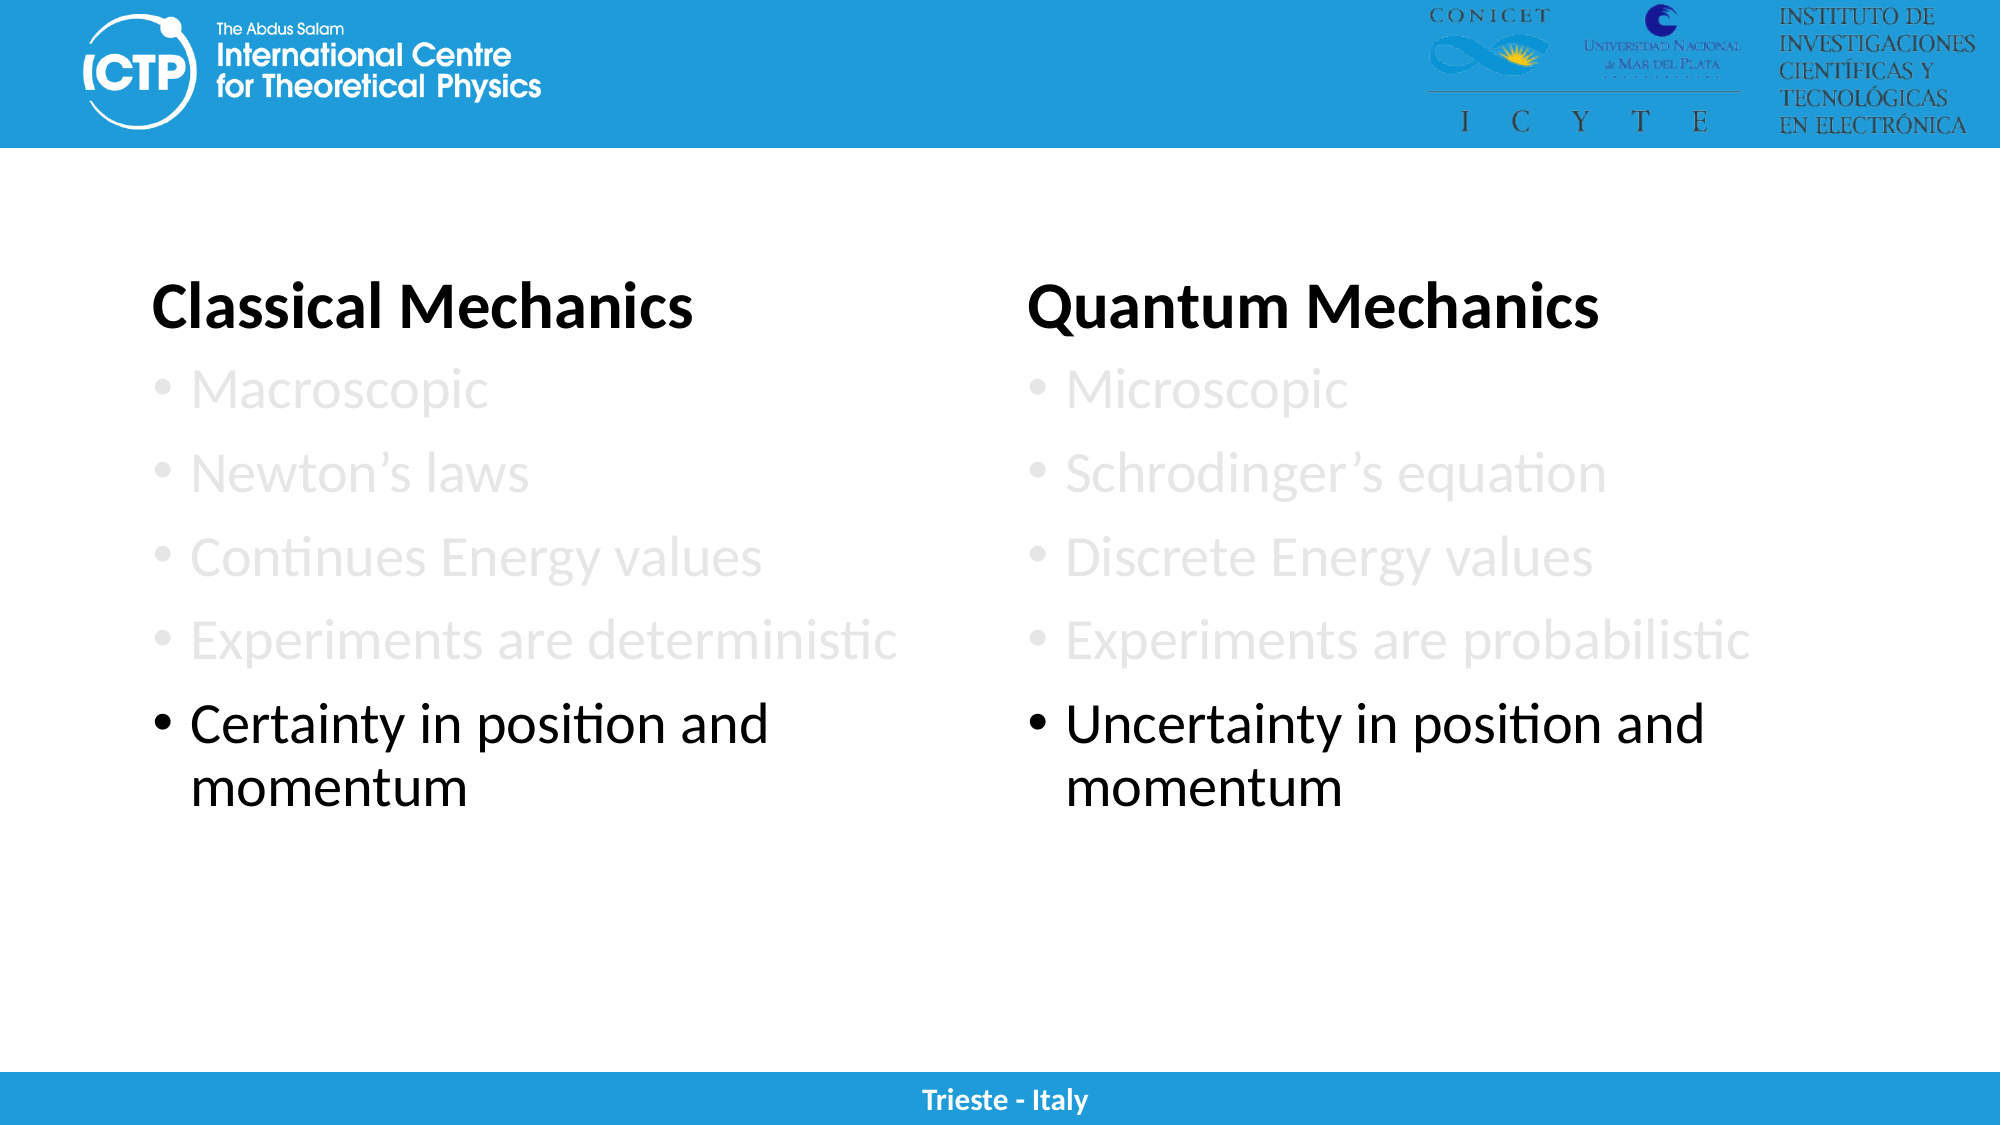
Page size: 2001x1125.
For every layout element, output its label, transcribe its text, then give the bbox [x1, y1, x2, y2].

list Classical Mechanics [137, 215, 984, 350]
picture [0, 0, 2000, 220]
list Microscopic Schrodinger’s equation Discrete Energy values Experiments are probabilistic Uncertainty in position and momentum [1012, 350, 1863, 955]
list Macroscopic Newton’s laws Continues Energy values Experiments are deterministic Certainty in position and momentum [137, 350, 984, 955]
list Quantum Mechanics [1012, 215, 1863, 350]
picture [0, 1072, 2000, 1125]
